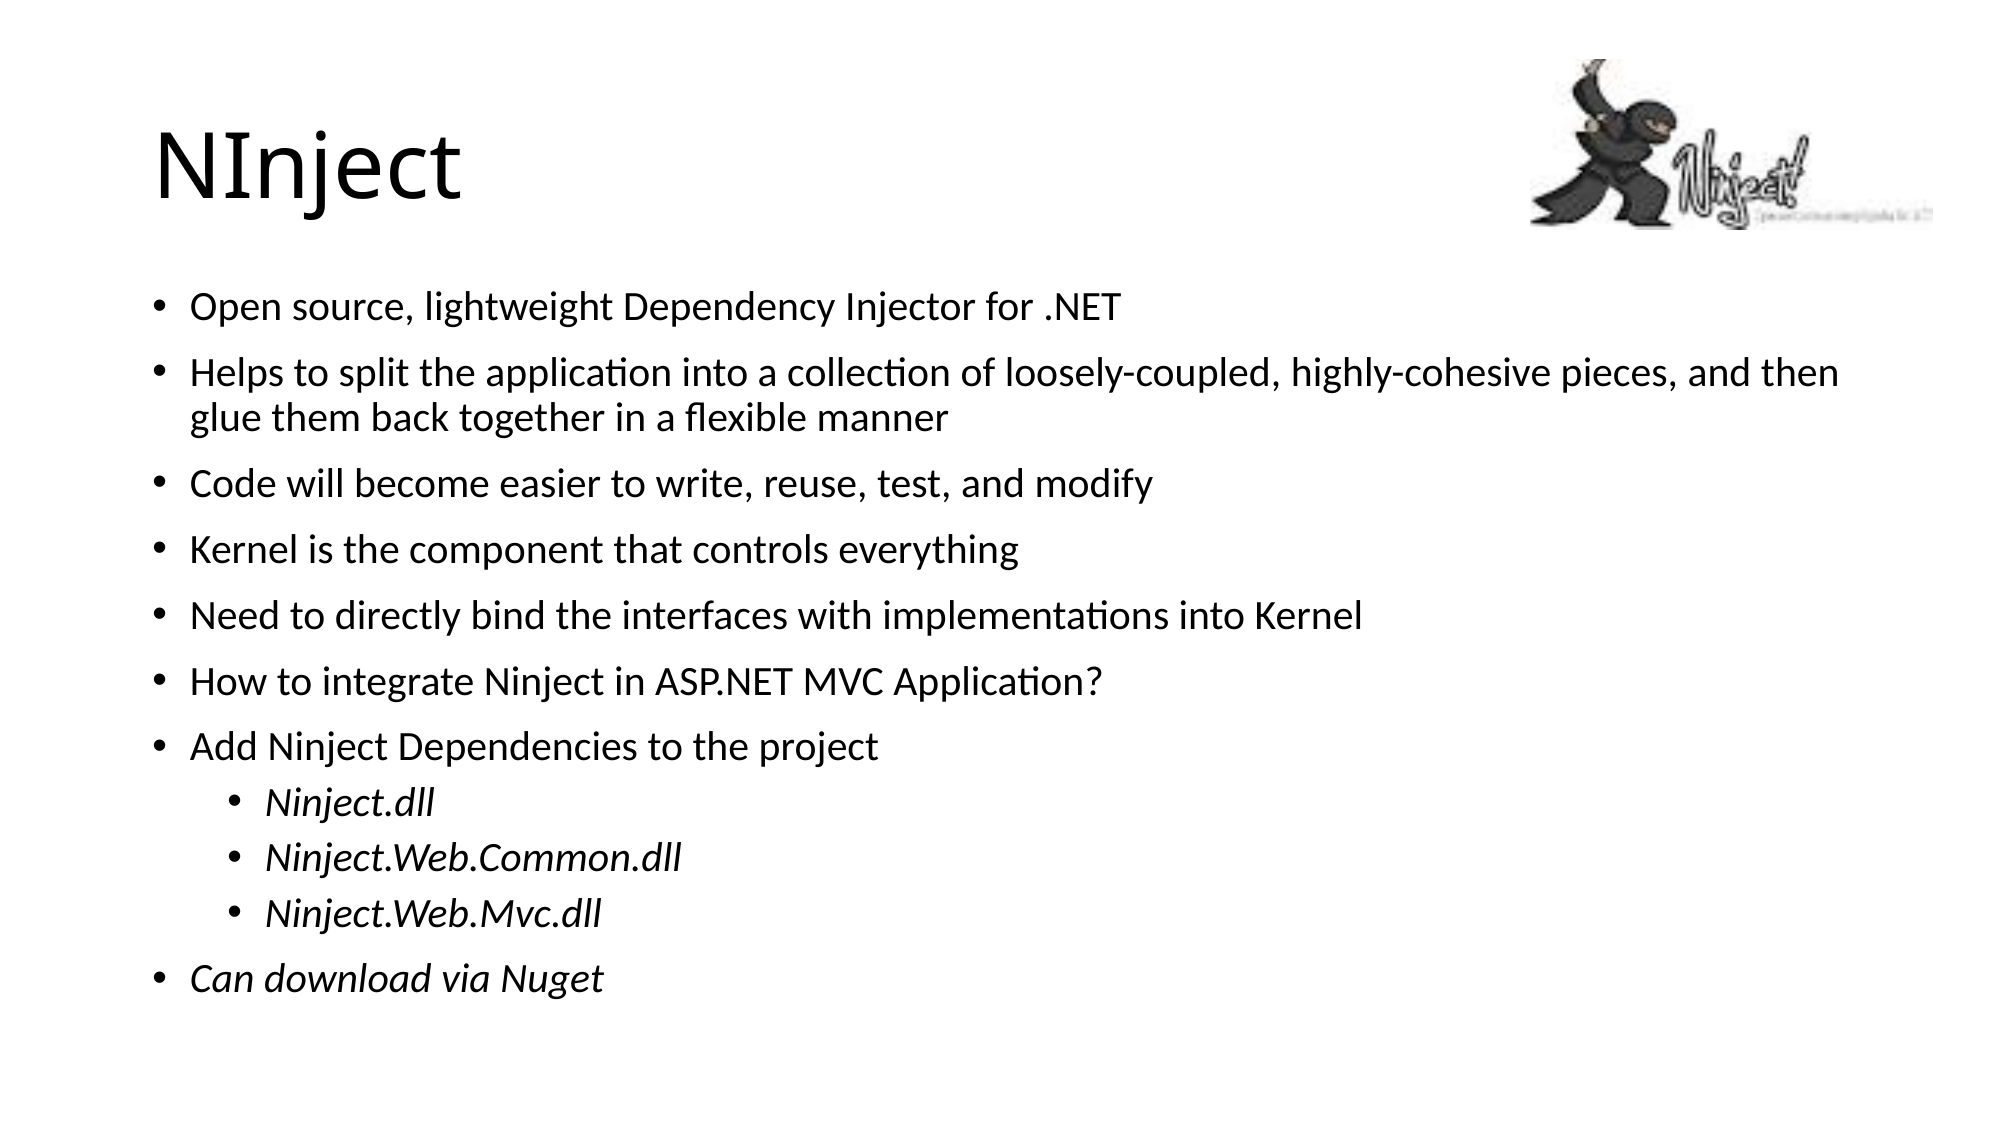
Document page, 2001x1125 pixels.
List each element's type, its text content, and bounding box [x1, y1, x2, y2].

title NInject [137, 59, 1863, 277]
list Open source, lightweight Dependency Injector for .NET Helps to split the application into a collection of loosely-coupled, highly-cohesive pieces, and then glue them back together in a flexible manner Code will become easier to write, reuse, test, and modify Kernel is the component that controls everything Need to directly bind the interfaces with implementations into Kernel How to integrate Ninject in ASP.NET MVC Application? Add Ninject Dependencies to the project Ninject.dll Ninject.Web.Common.dll Ninject.Web.Mvc.dll Can download via Nuget [137, 277, 1863, 1014]
picture [1530, 59, 1933, 230]
